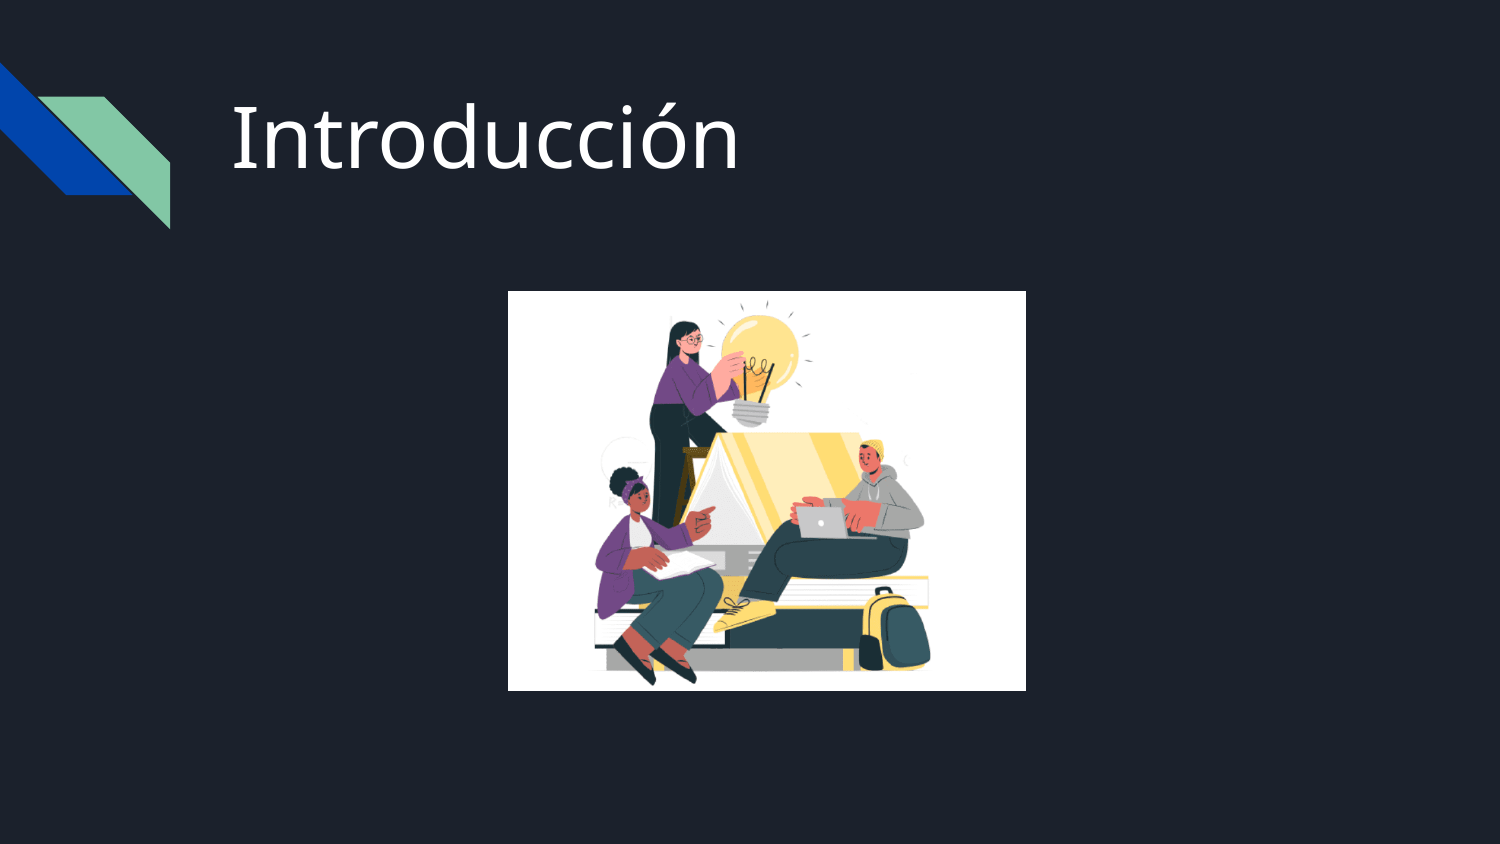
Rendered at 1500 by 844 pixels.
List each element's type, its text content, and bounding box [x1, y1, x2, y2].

title Introducción [216, 68, 1372, 219]
picture [507, 291, 1027, 691]
